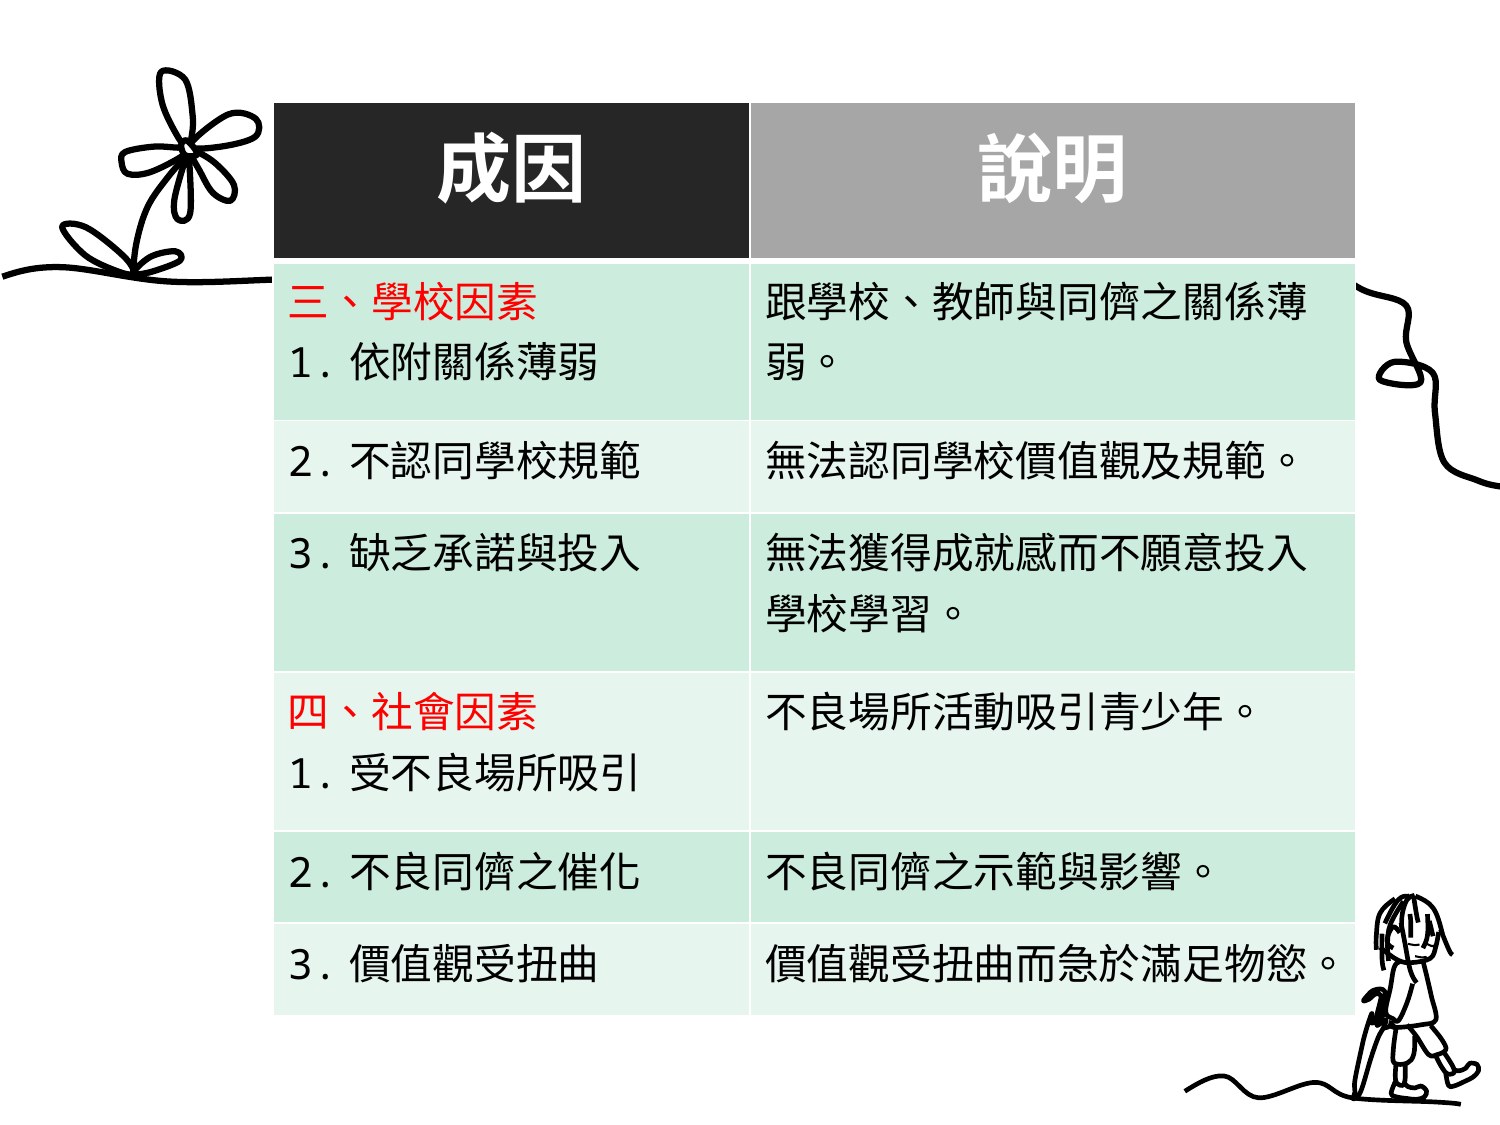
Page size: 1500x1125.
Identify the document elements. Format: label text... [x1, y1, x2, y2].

table_cell 不良場所活動吸引青少年。 [751, 673, 1355, 830]
table_cell 不良同儕之示範與影響。 [751, 832, 1355, 922]
table_cell 四、社會因素 1.受不良場所吸引 [274, 673, 749, 830]
table_cell 跟學校、教師與同儕之關係薄弱。 [751, 264, 1355, 420]
table_cell 無法認同學校價值觀及規範。 [751, 421, 1355, 512]
table_cell 價值觀受扭曲而急於滿足物慾。 [751, 924, 1355, 1015]
table_cell 2.不良同儕之催化 [274, 832, 749, 922]
table_header 成因 [274, 103, 749, 258]
table_cell 無法獲得成就感而不願意投入學校學習。 [751, 514, 1355, 671]
table_header 說明 [751, 103, 1355, 258]
table_cell 3.價值觀受扭曲 [274, 924, 749, 1015]
table_cell 三、學校因素 1.依附關係薄弱 [274, 264, 749, 420]
table_cell 3.缺乏承諾與投入 [274, 514, 749, 671]
table_cell 2.不認同學校規範 [274, 421, 749, 512]
